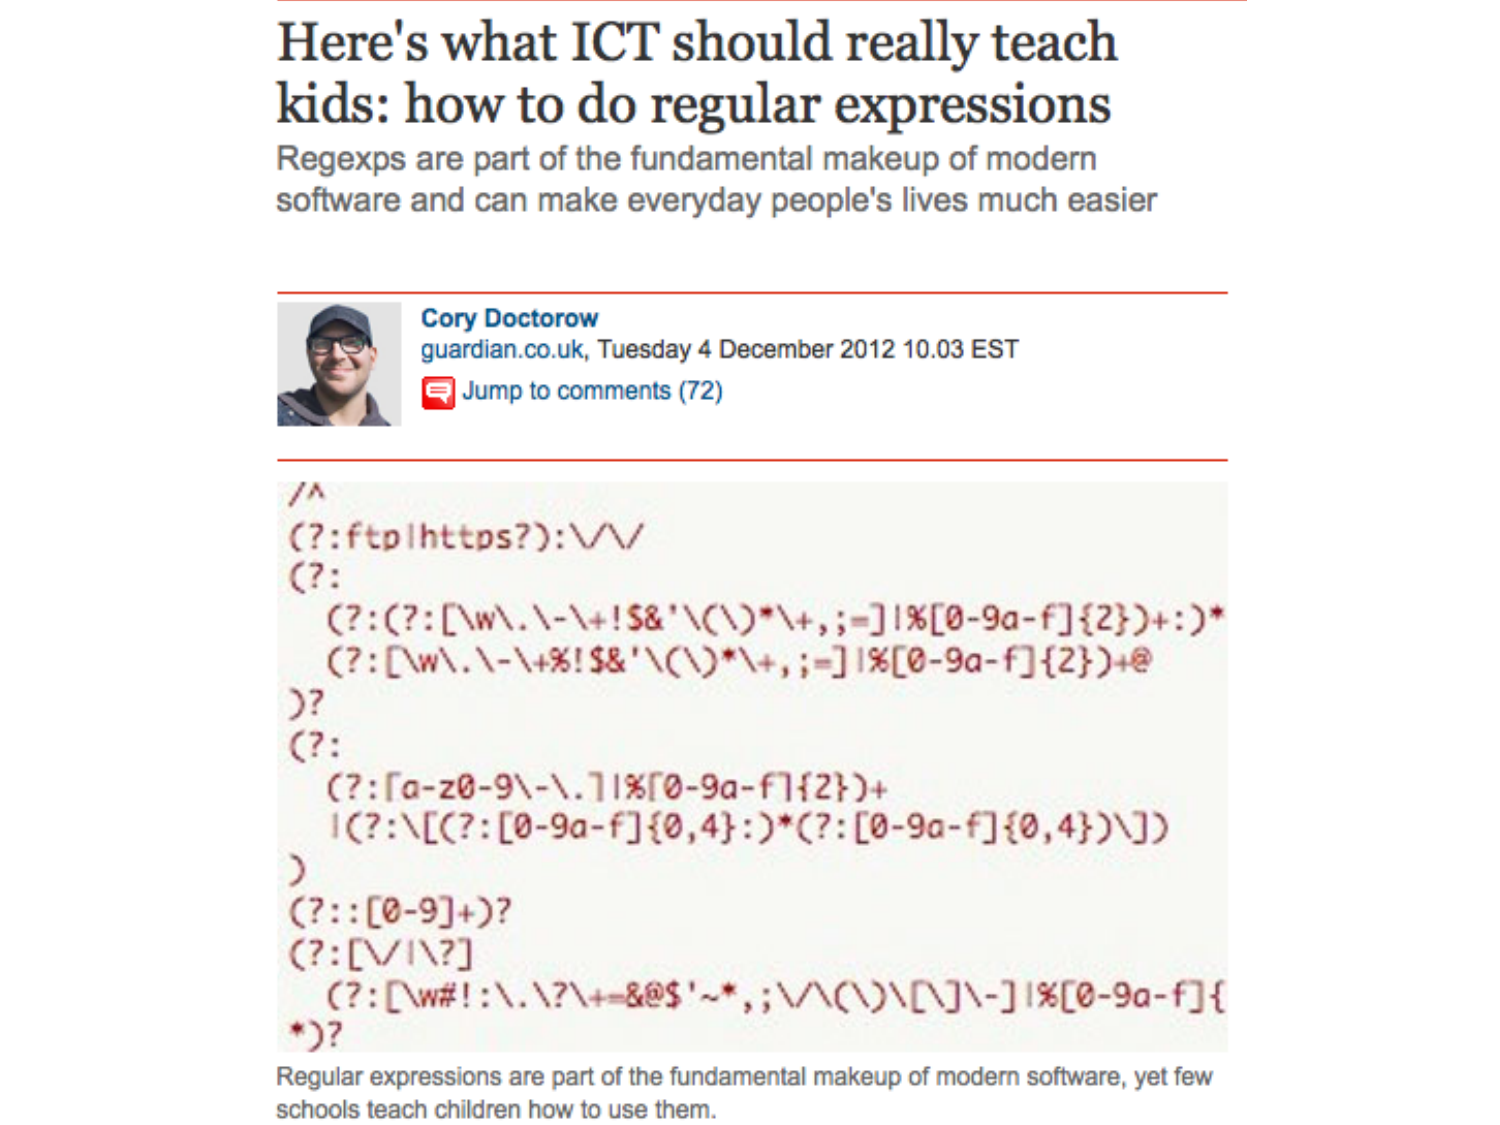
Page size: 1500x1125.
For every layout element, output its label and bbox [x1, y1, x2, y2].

picture [249, 0, 1248, 1125]
